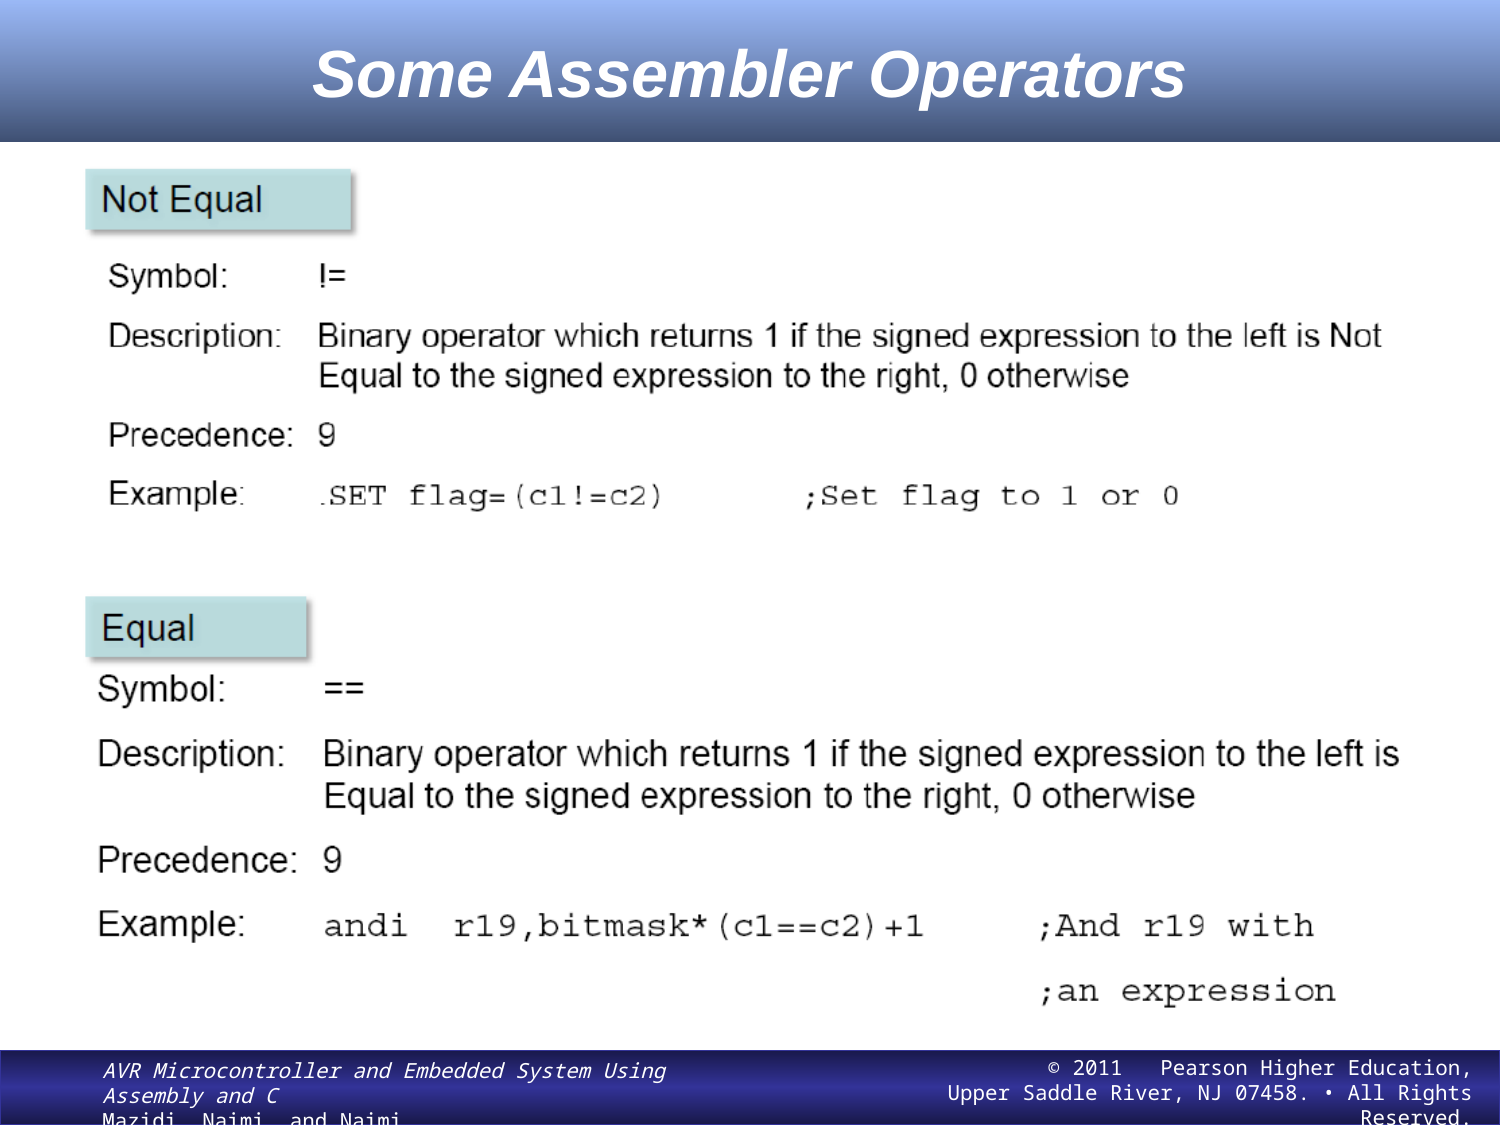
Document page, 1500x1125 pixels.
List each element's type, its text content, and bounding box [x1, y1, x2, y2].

title Some Assembler Operators [0, 0, 1500, 143]
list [67, 161, 1438, 1036]
